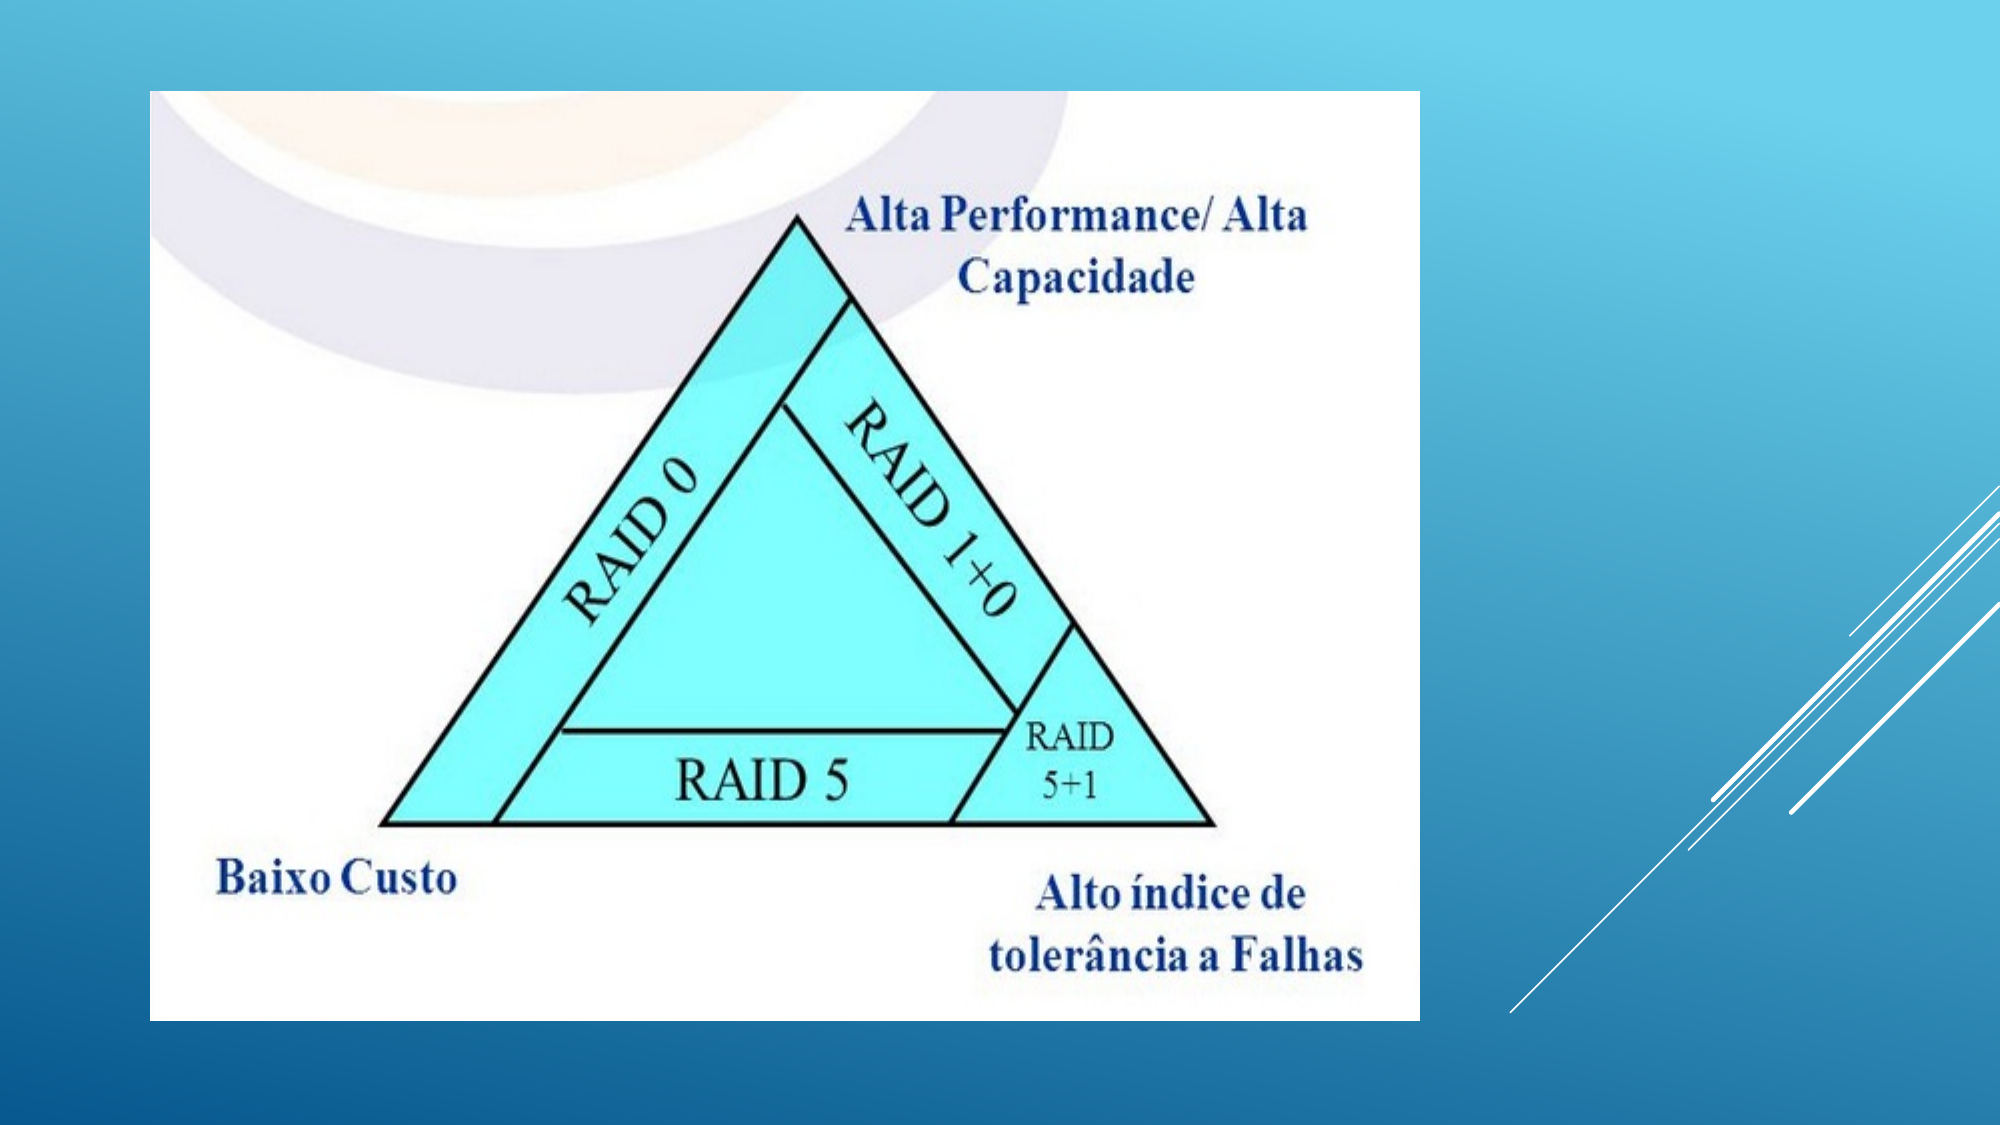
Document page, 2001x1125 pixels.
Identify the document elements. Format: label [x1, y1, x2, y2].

list [149, 91, 1420, 1021]
